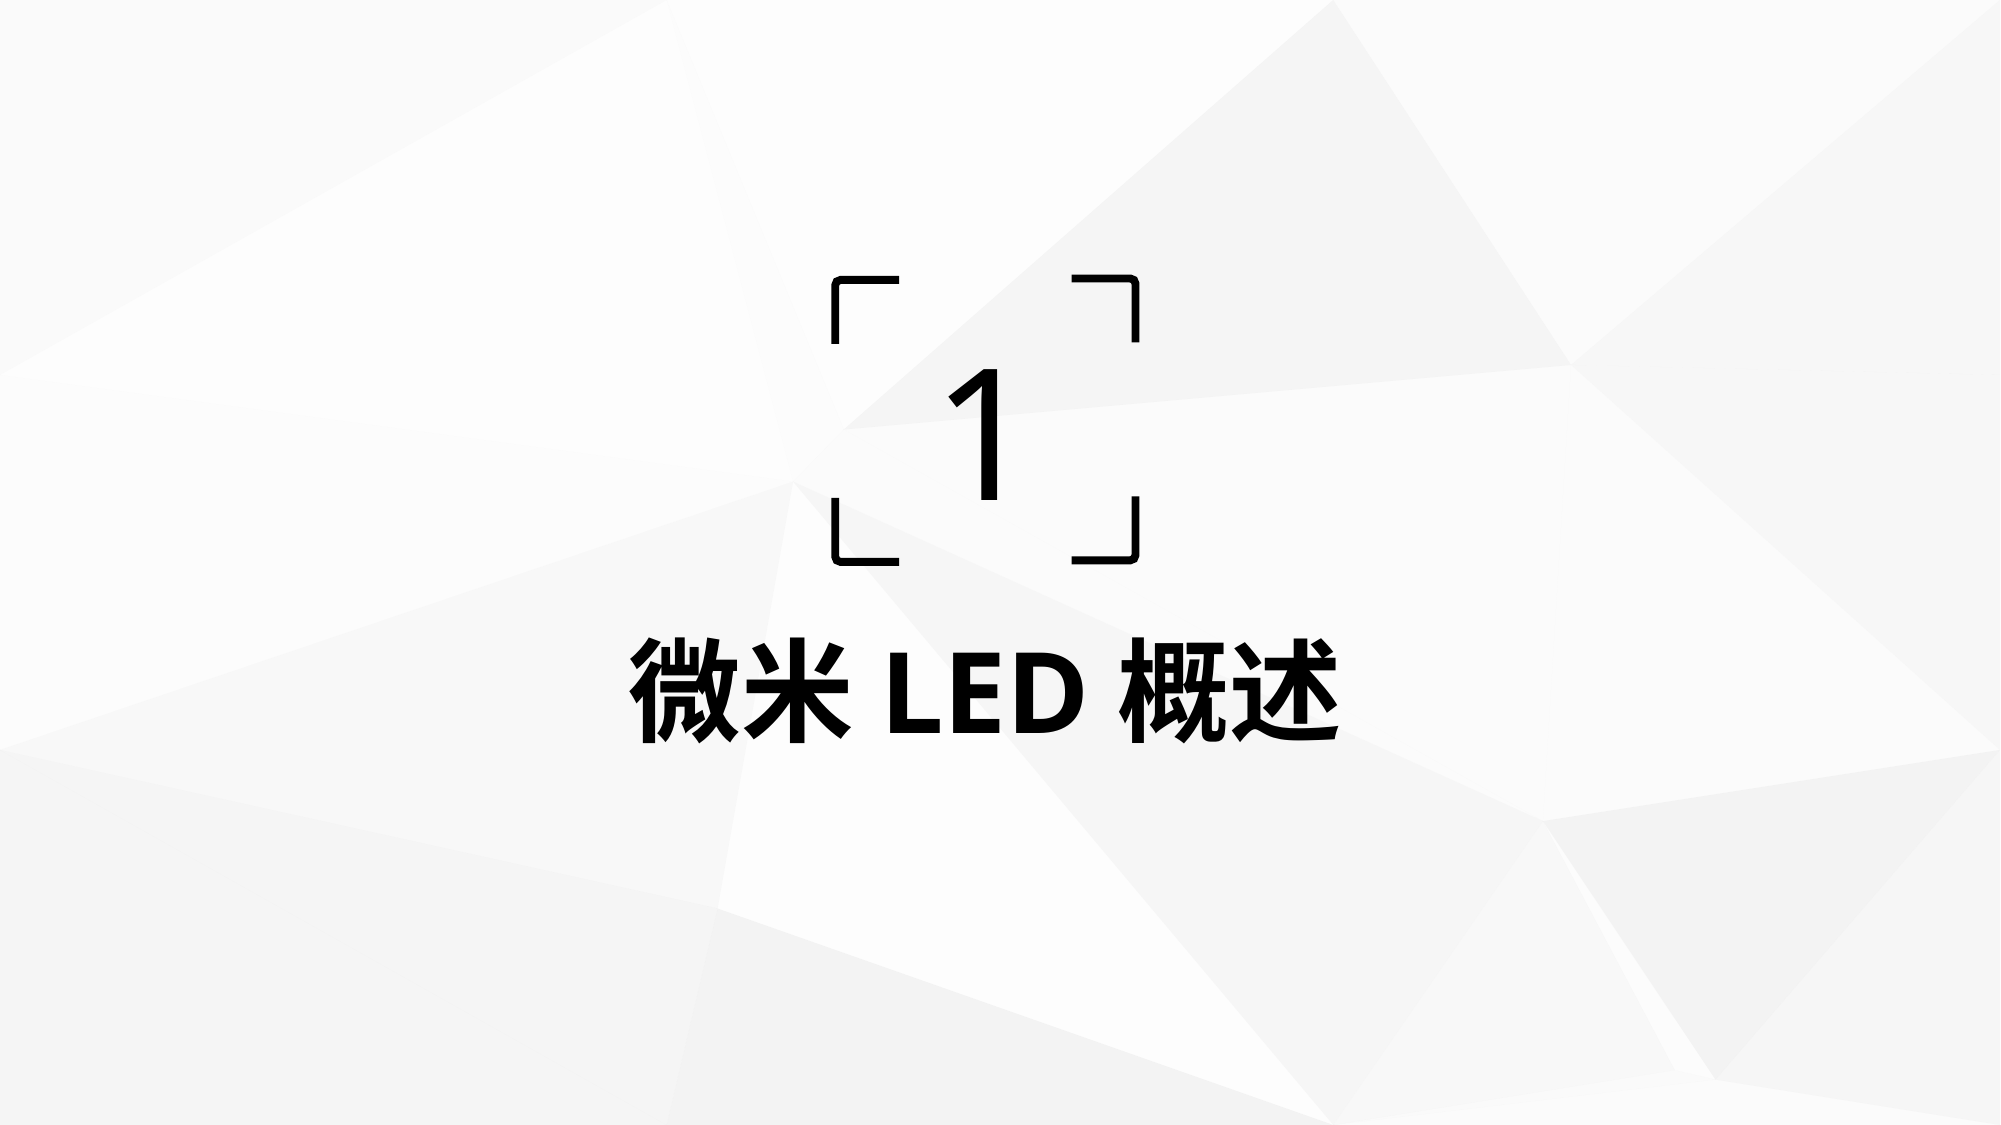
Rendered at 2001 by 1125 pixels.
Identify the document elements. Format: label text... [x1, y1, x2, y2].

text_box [834, 277, 1137, 563]
text_box 微米LED概述 [450, 613, 1521, 764]
